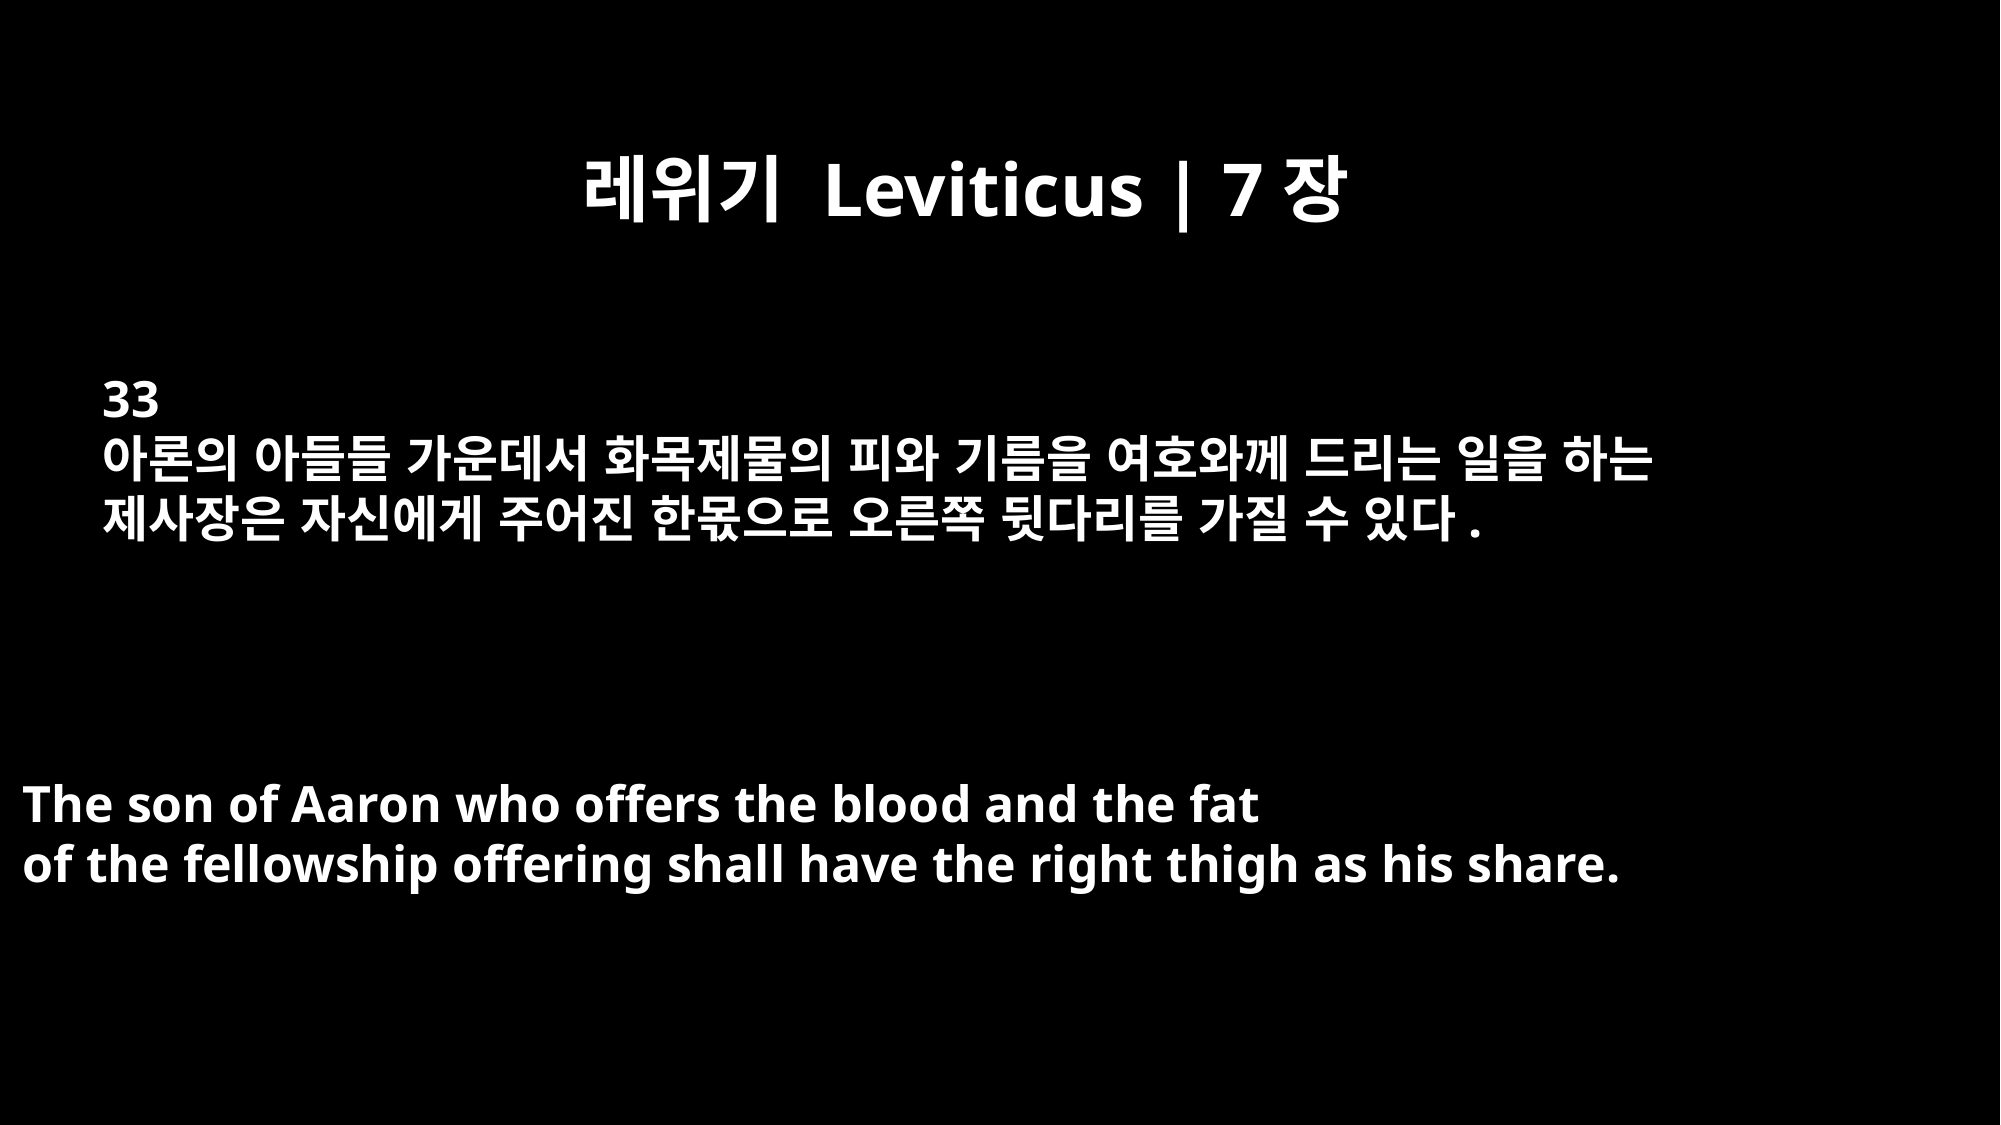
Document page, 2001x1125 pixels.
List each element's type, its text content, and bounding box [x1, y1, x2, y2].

text_box The son of Aaron who offers the blood and the fat of the fellowship offering shall have the right thigh as his share. [8, 764, 1636, 900]
text_box 레위기 Leviticus | 7장 [567, 136, 1365, 239]
text_box 33 아론의 아들들 가운데서 화목제물의 피와 기름을 여호와께 드리는 일을 하는 제사장은 자신에게 주어진 한몫으로 오른쪽 뒷다리를 가질 수 있다. [87, 359, 1670, 555]
